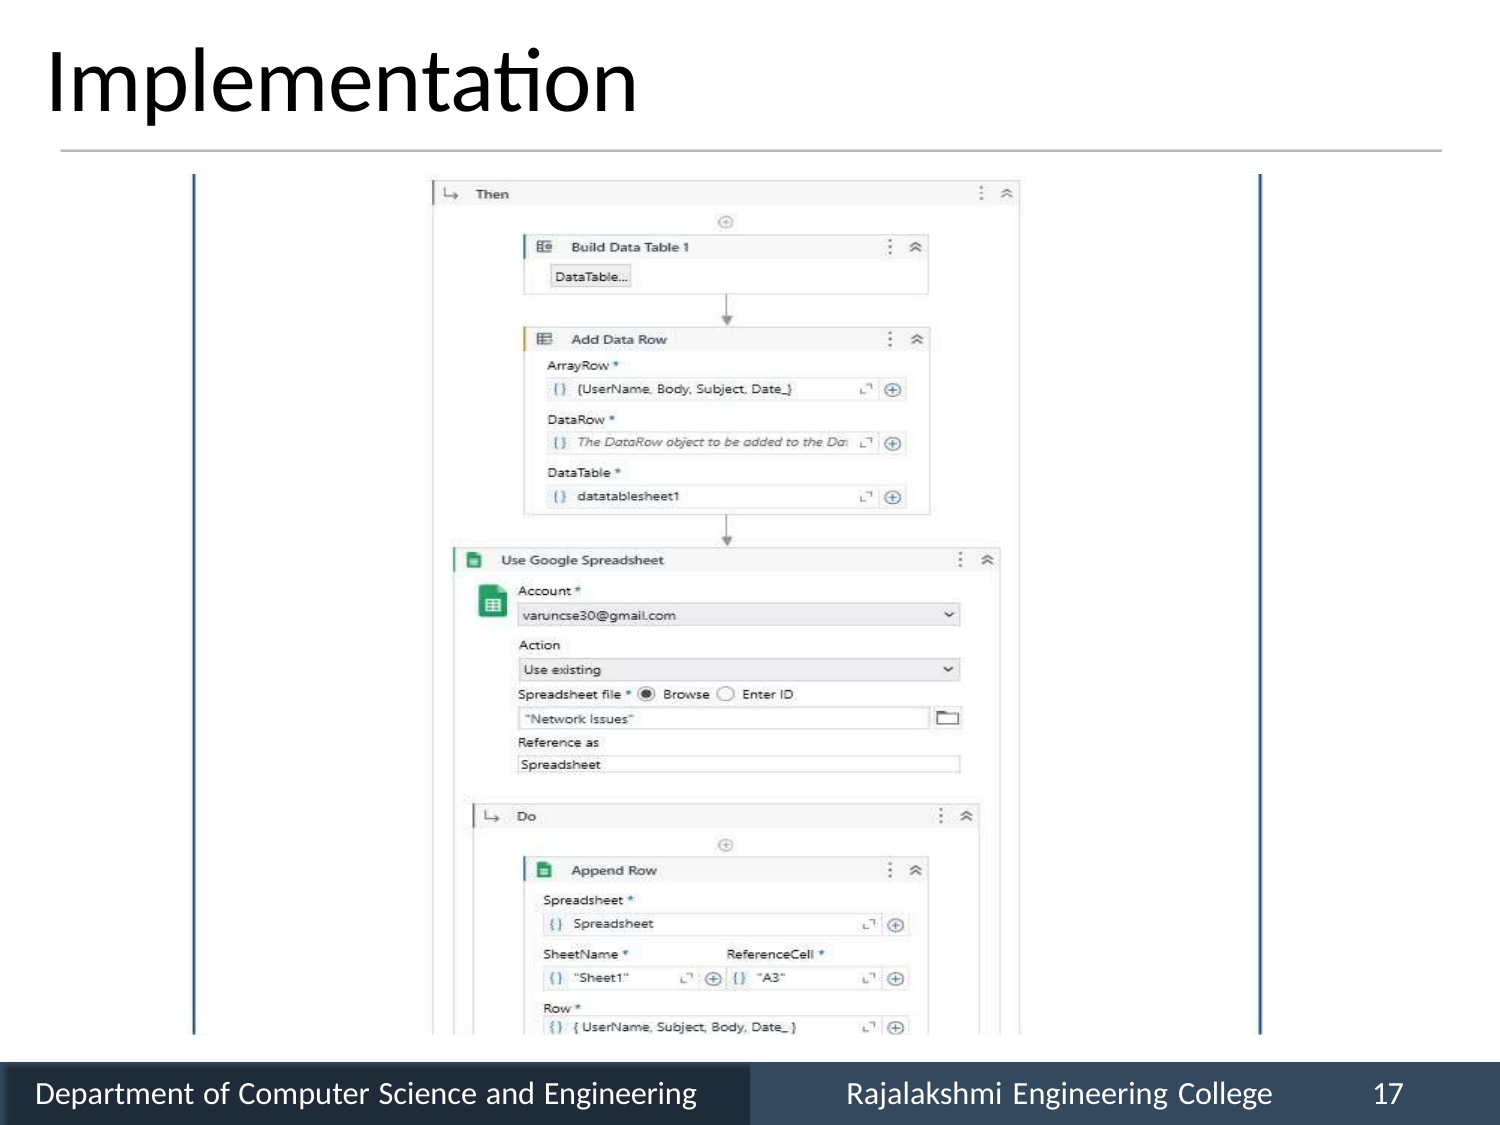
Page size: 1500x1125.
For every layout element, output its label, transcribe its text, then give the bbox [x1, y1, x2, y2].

footer Department of Computer Science and Engineering [32, 1077, 709, 1125]
title Implementation [43, 17, 1193, 208]
picture [0, 1057, 1500, 1125]
picture [187, 174, 1263, 1035]
slide_number 17 [1365, 1077, 1415, 1125]
slide_number Rajalakshmi Engineering College [844, 1077, 1281, 1125]
